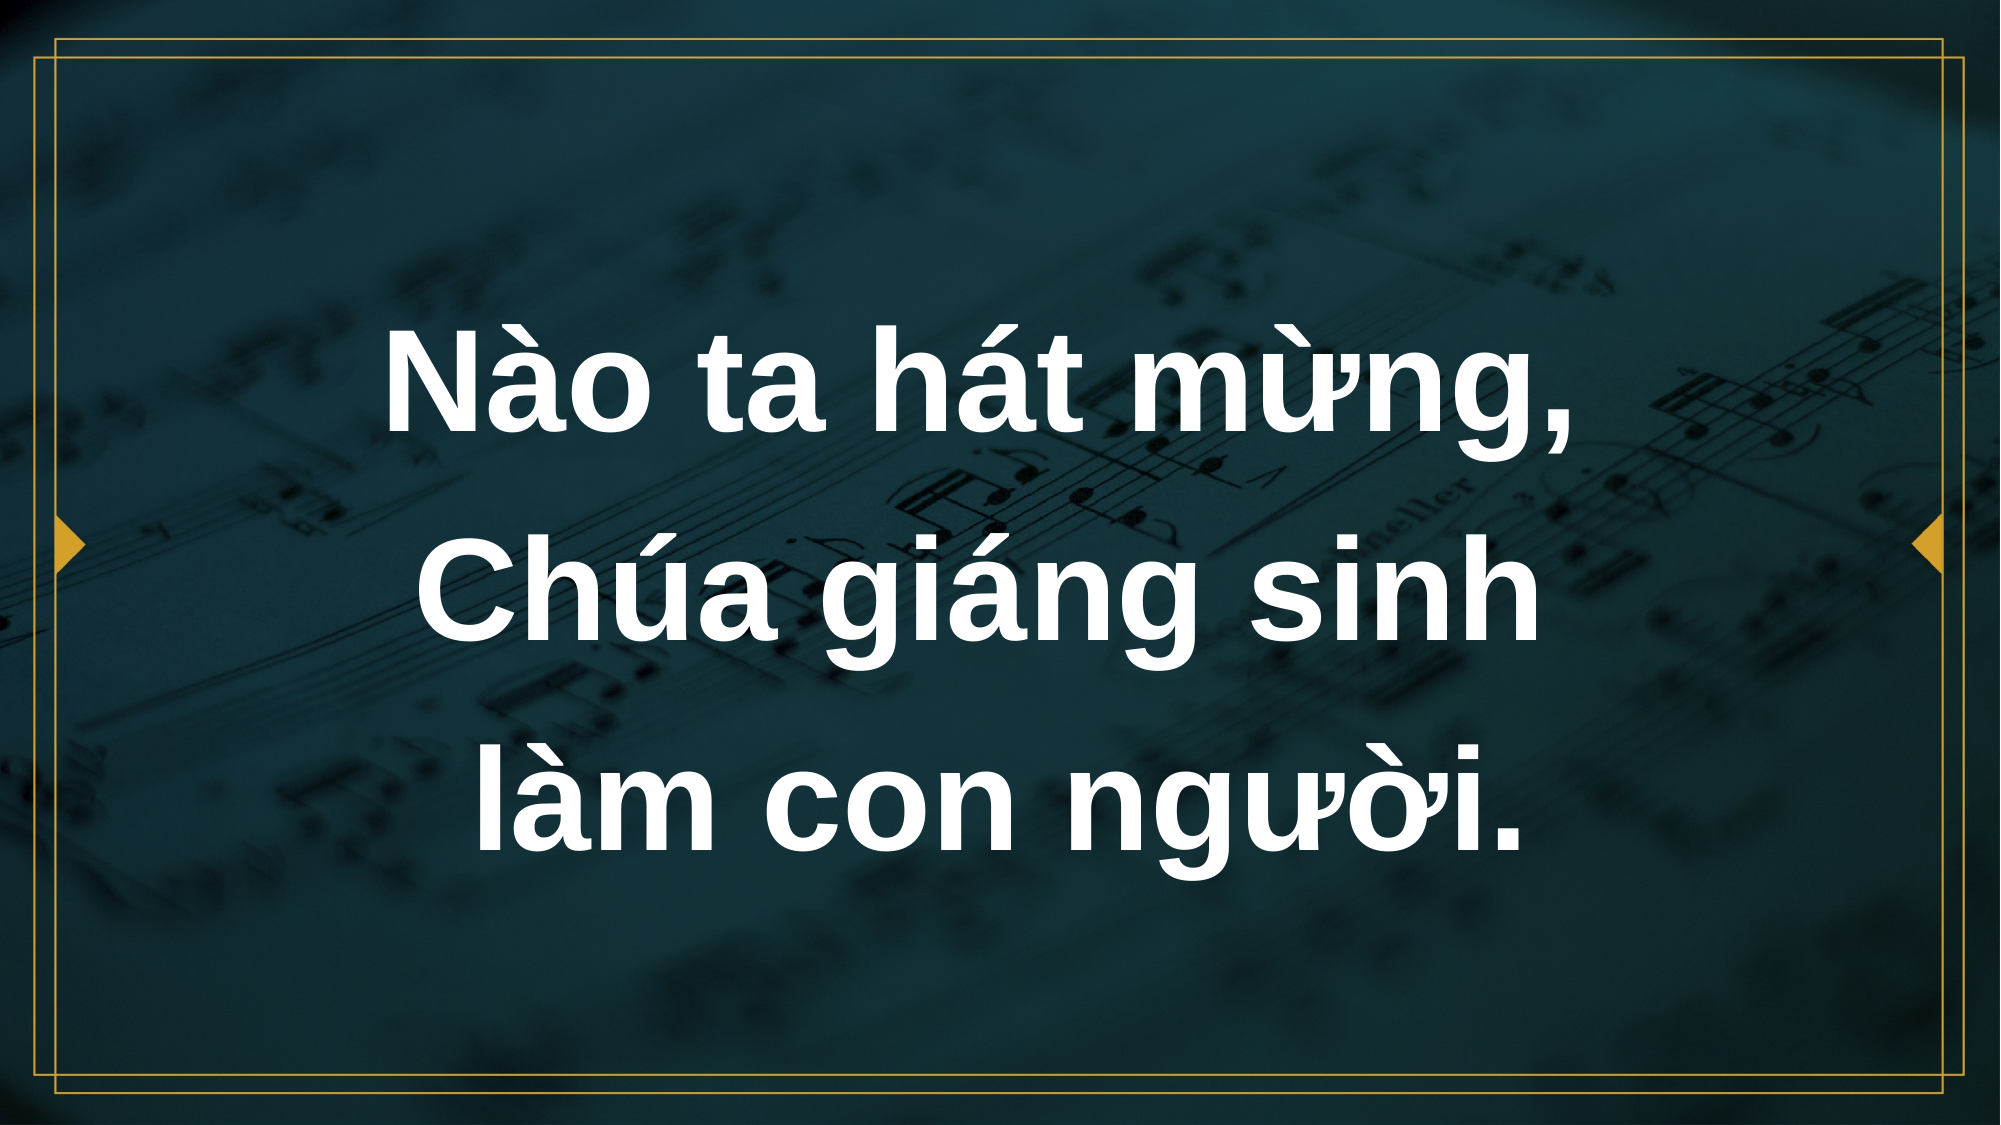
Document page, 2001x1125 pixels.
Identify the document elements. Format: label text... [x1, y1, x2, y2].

picture [0, 0, 2000, 1125]
title Nào ta hát mừng, Chúa giáng sinh làm con người. [55, 53, 1945, 1077]
